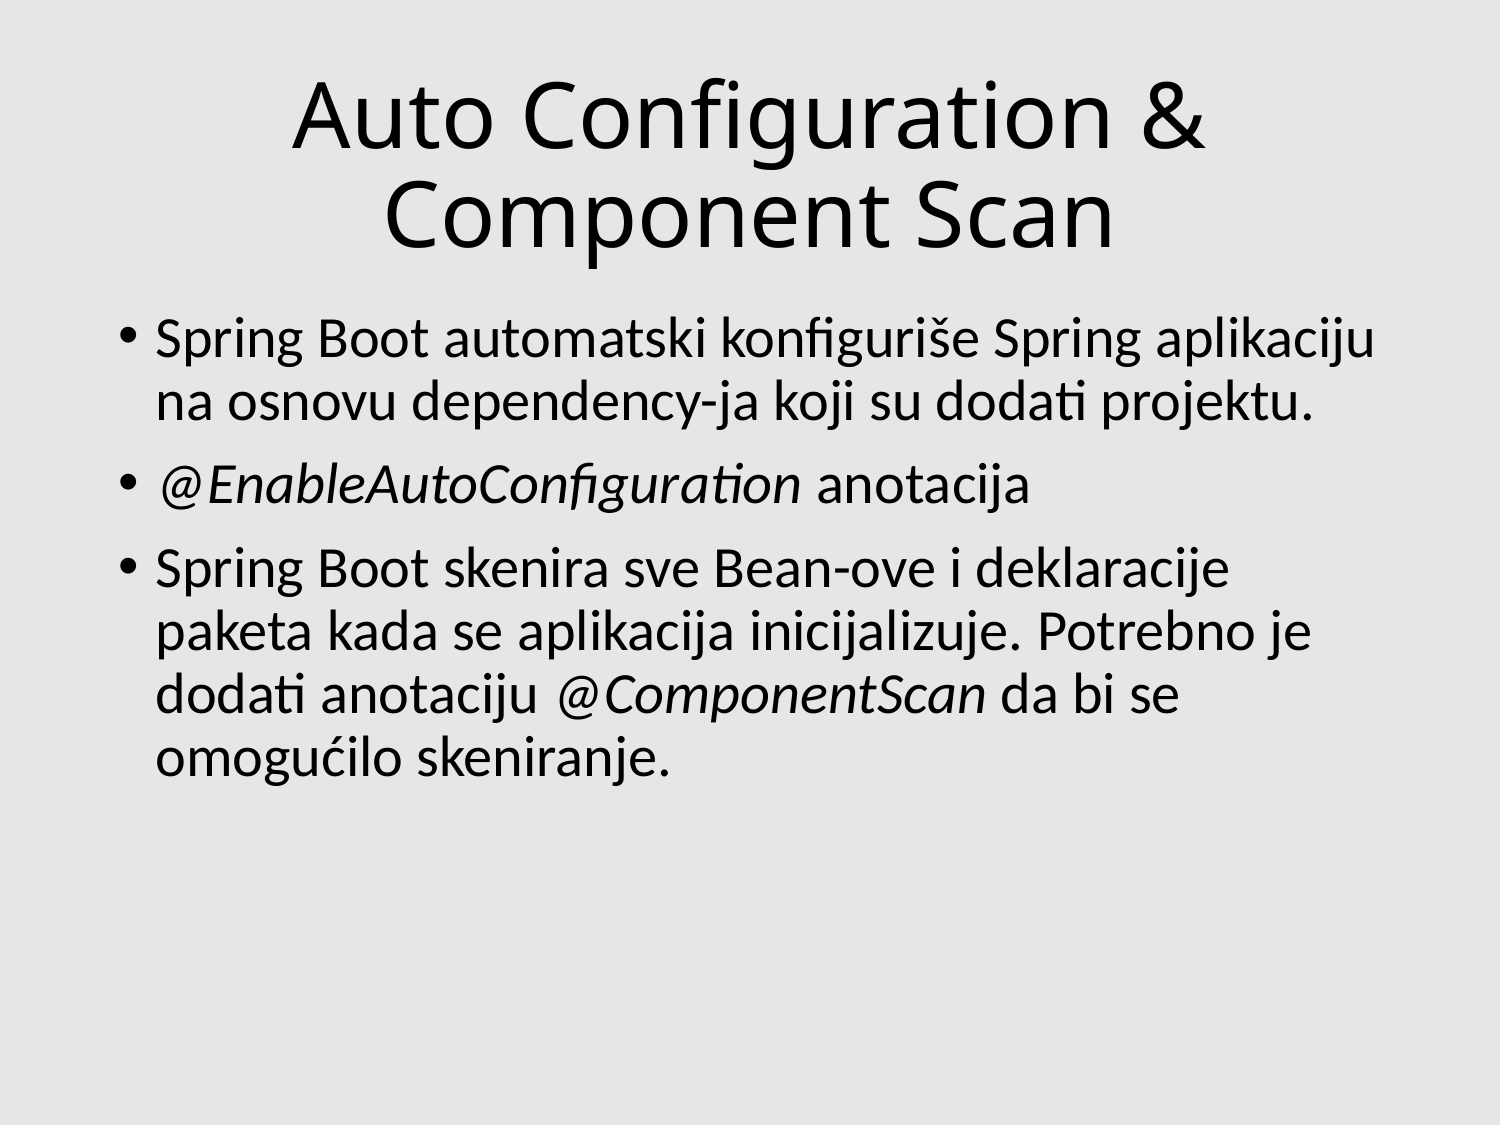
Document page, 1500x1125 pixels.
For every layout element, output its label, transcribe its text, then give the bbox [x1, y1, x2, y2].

list Spring Boot automatski konfiguriše Spring aplikaciju na osnovu dependency-ja koji su dodati projektu. @EnableAutoConfiguration anotacija Spring Boot skenira sve Bean-ove i deklaracije paketa kada se aplikacija inicijalizuje. Potrebno je dodati anotaciju @ComponentScan da bi se omogućilo skeniranje. [103, 299, 1397, 1014]
title Auto Configuration & Component Scan [103, 59, 1397, 278]
